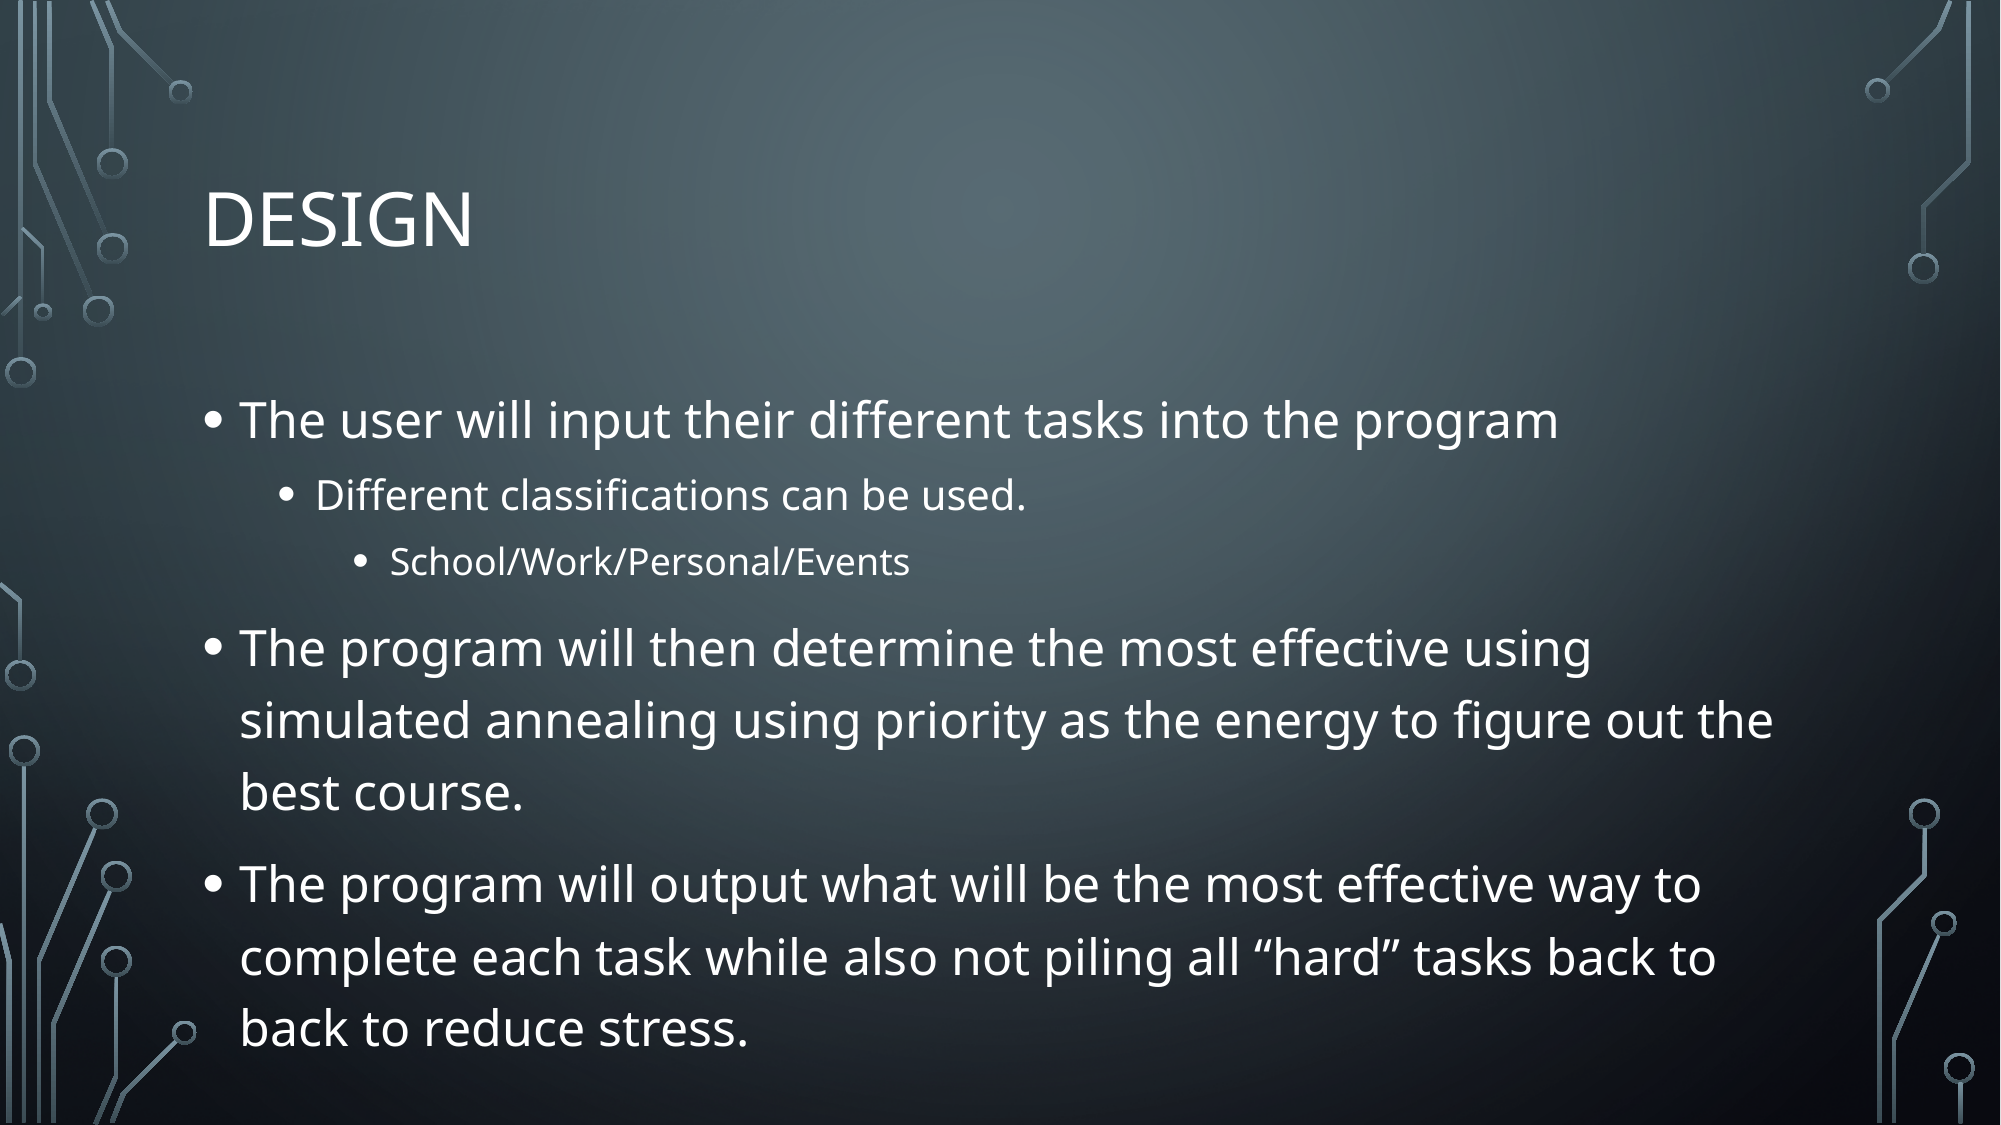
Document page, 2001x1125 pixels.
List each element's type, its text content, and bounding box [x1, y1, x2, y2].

list The user will input their different tasks into the program Different classifications can be used. School/Work/Personal/Events The program will then determine the most effective using simulated annealing using priority as the energy to figure out the best course. The program will output what will be the most effective way to complete each task while also not piling all “hard” tasks back to back to reduce stress. [187, 369, 1813, 950]
title Design [187, 101, 1813, 344]
